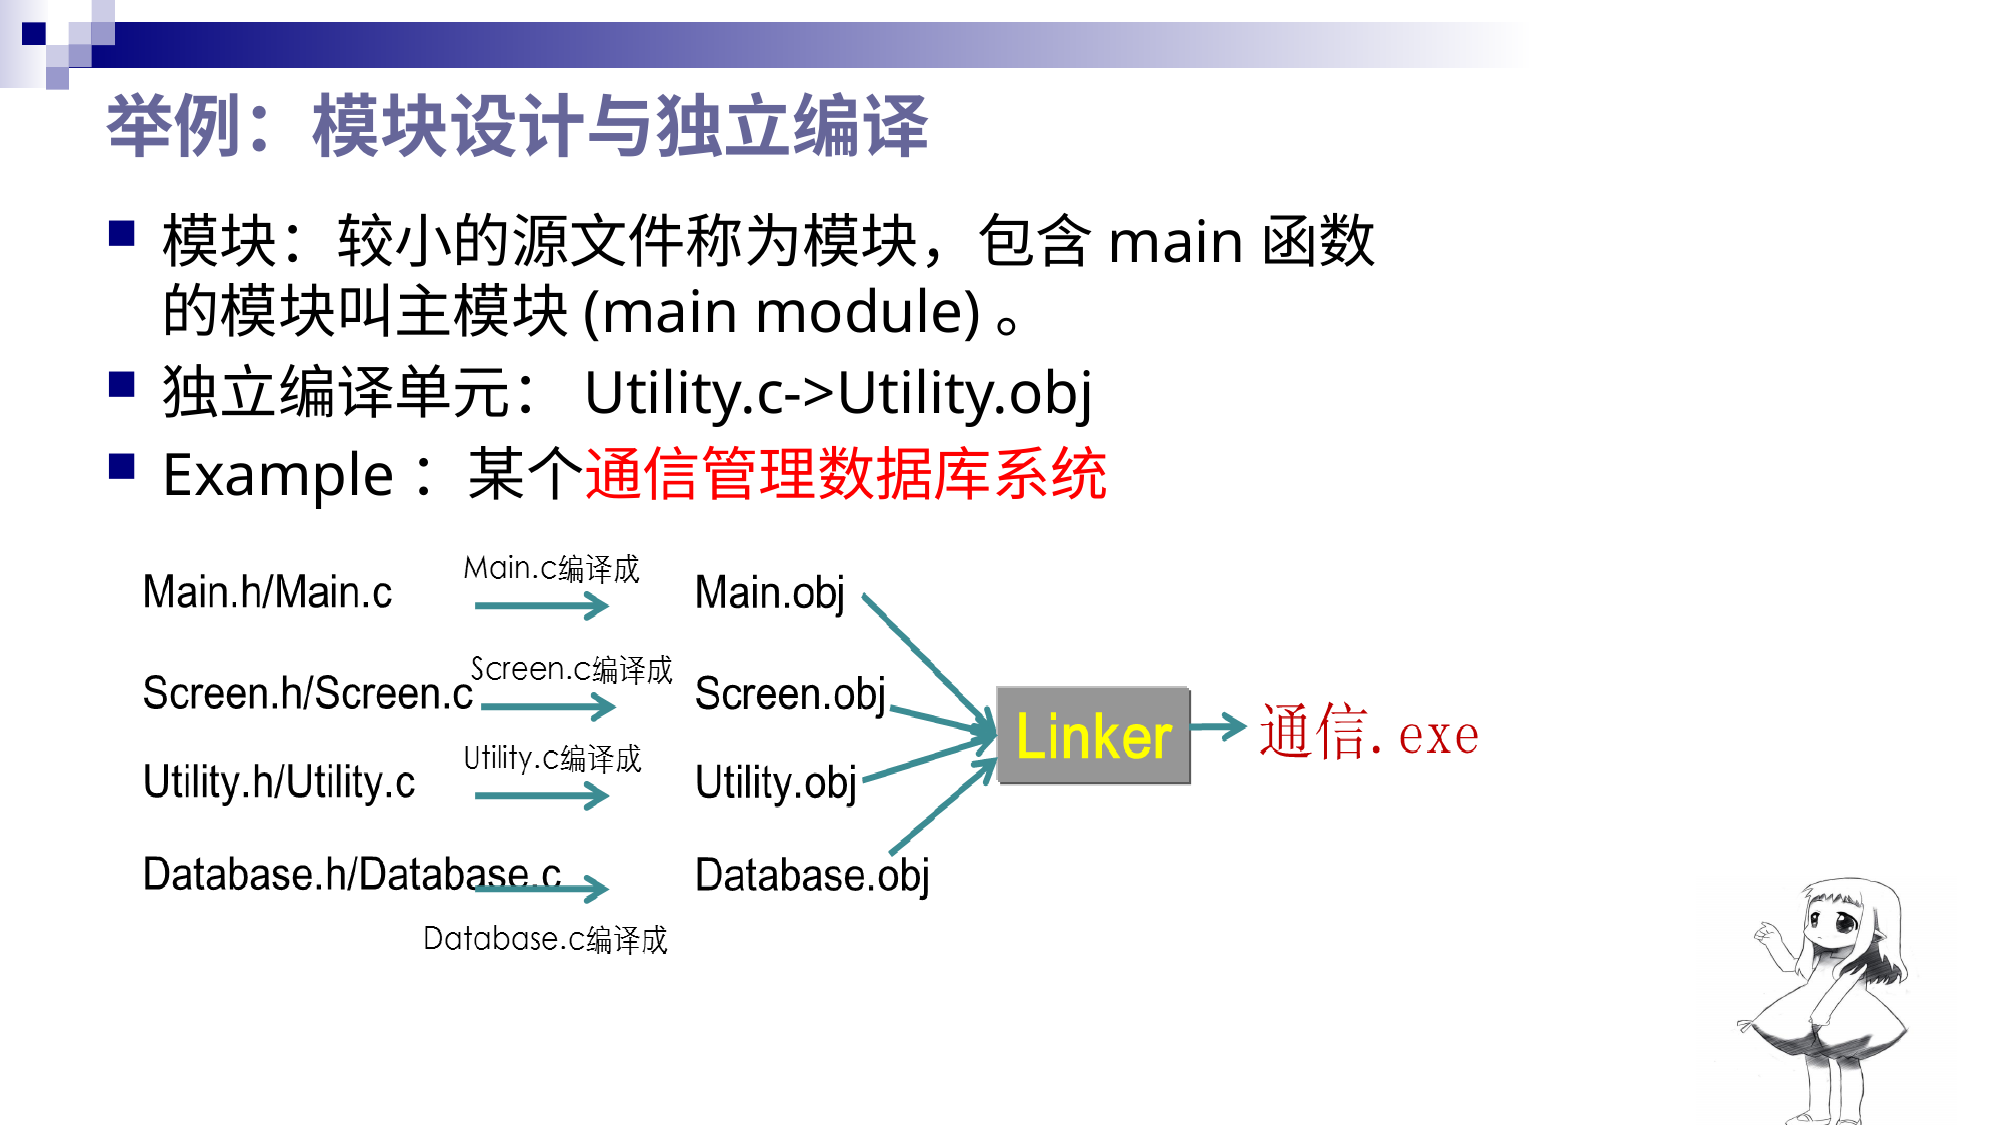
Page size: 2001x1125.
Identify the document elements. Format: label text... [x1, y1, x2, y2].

title 举例：模块设计与独立编译 [90, 74, 1441, 173]
list 模块：较小的源文件称为模块，包含main函数的模块叫主模块(main module)。 独立编译单元：Utility.c->Utility.obj Example：某个通信管理数据库系统 [90, 196, 1428, 551]
picture [1696, 875, 1957, 1125]
picture [113, 538, 1538, 977]
